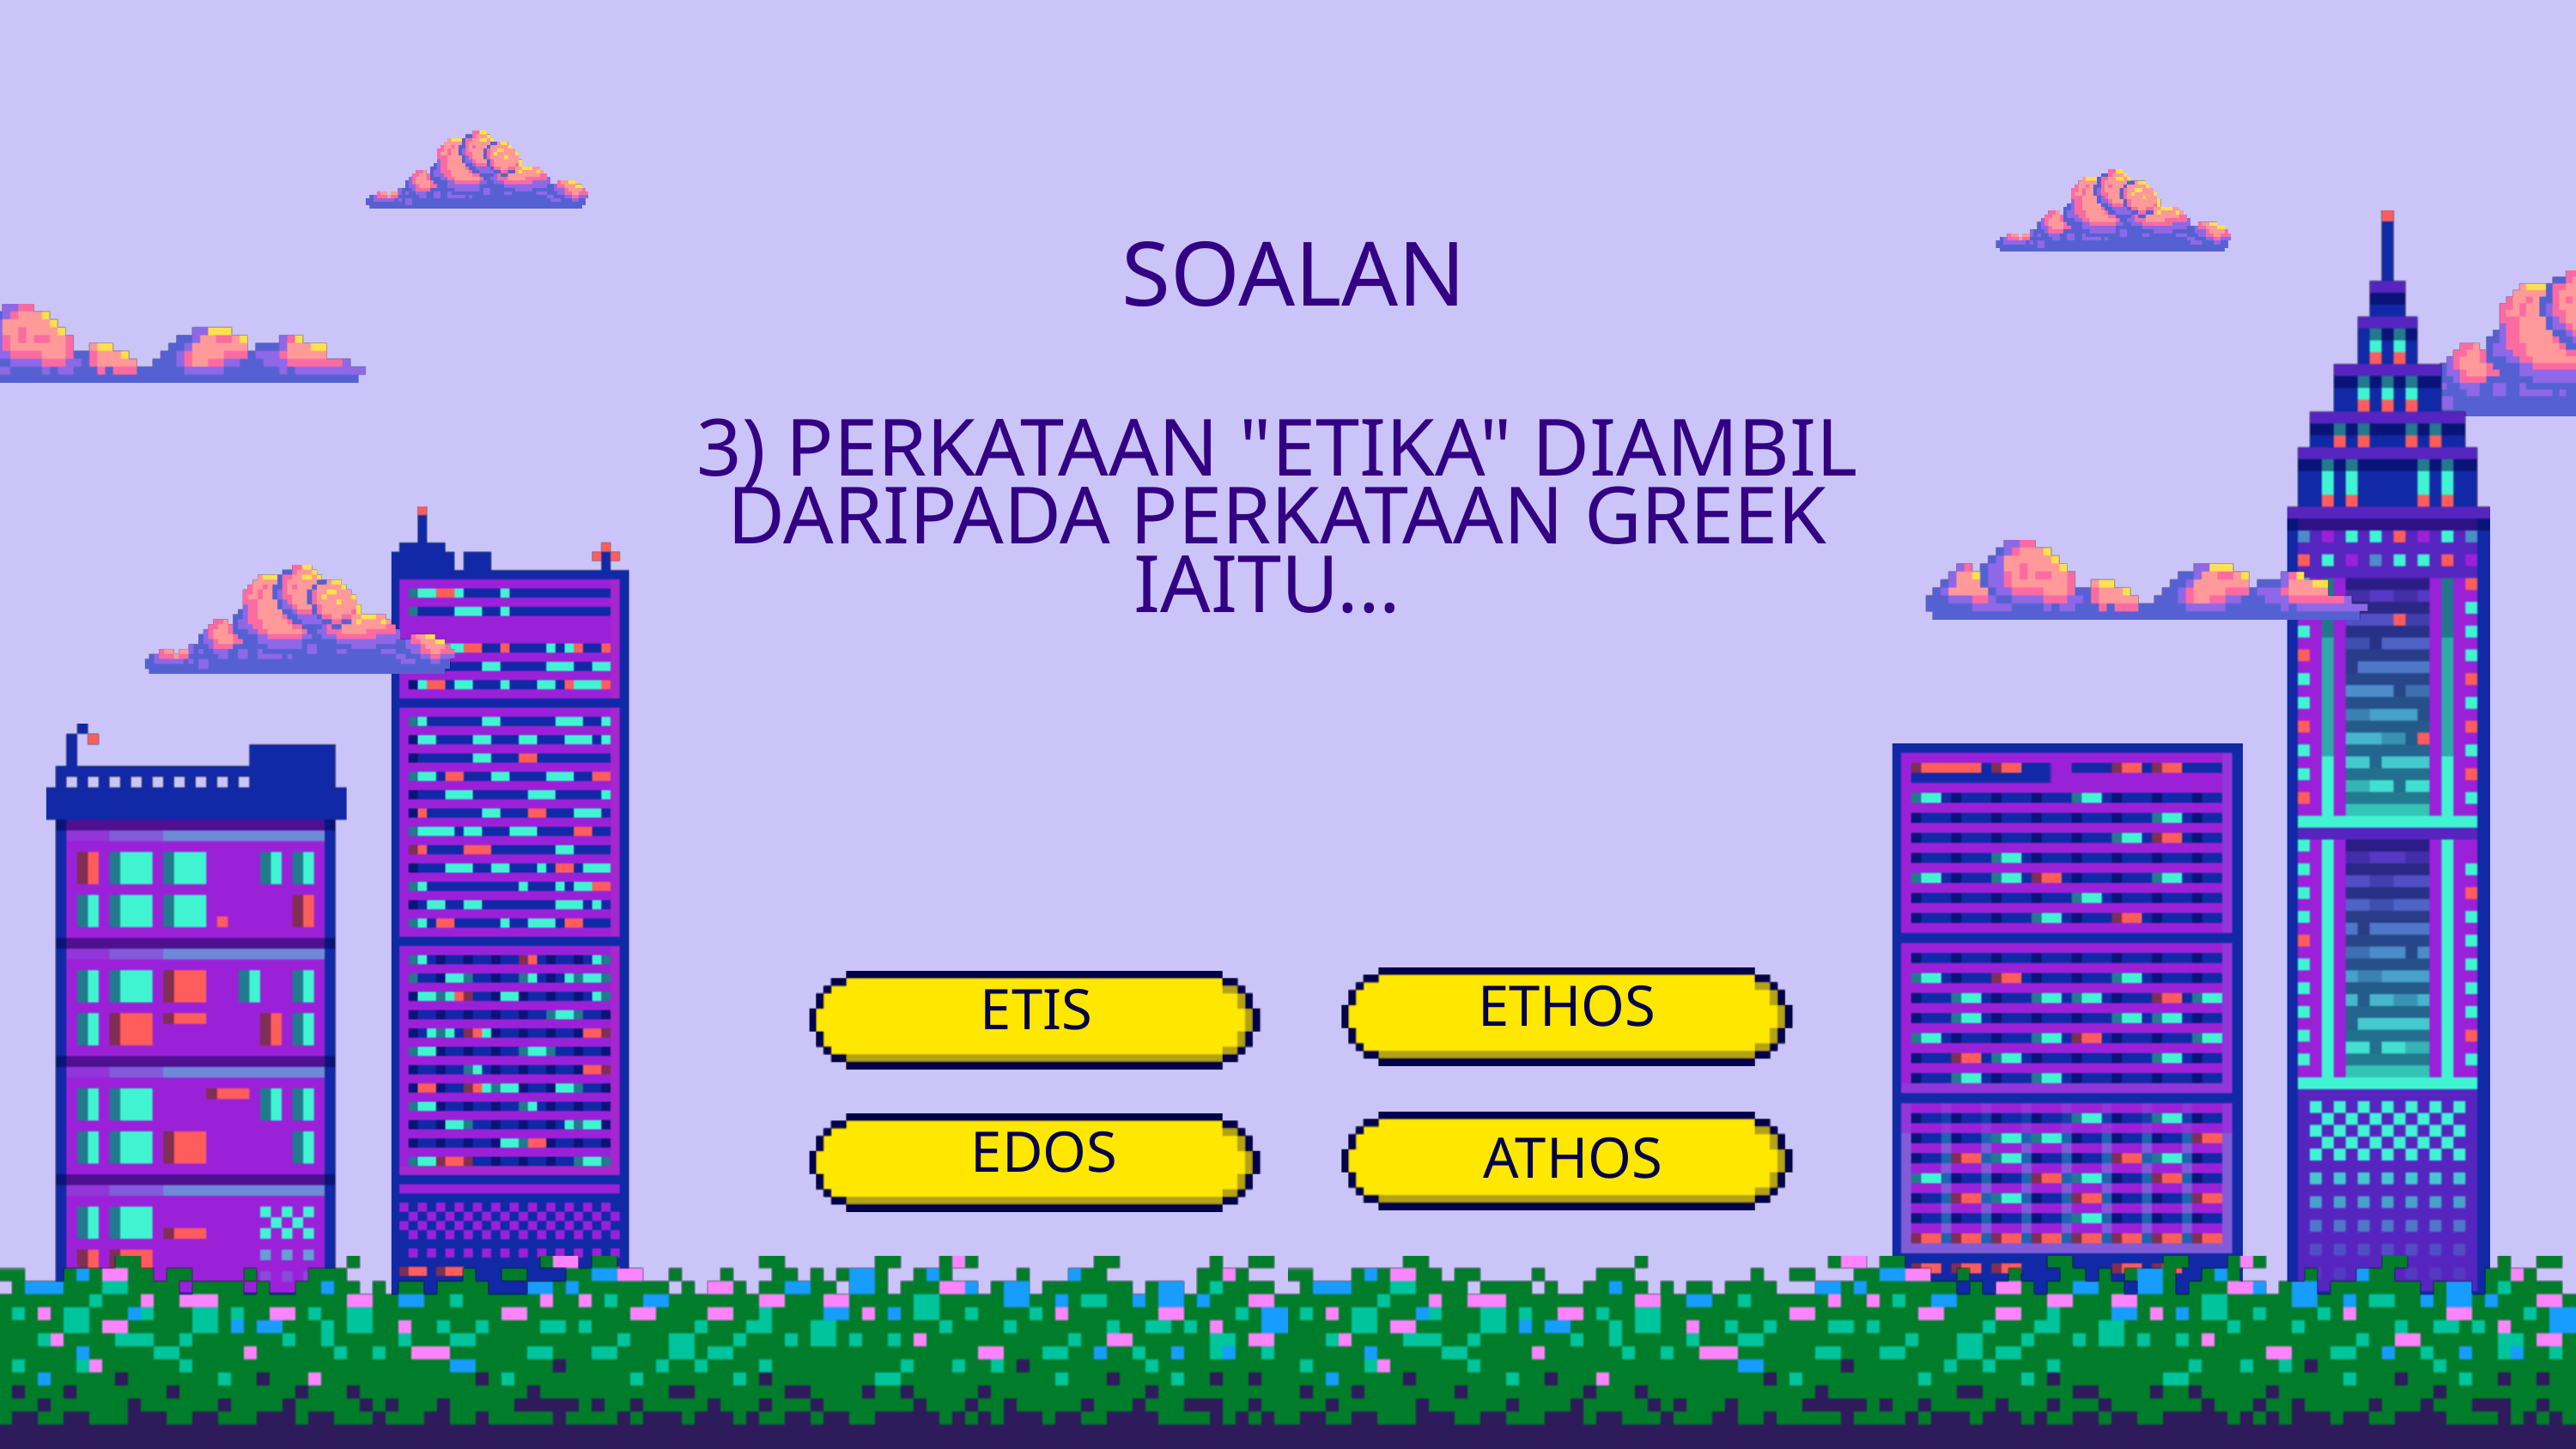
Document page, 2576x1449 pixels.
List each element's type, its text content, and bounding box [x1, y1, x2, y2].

text_box [46, 724, 347, 1254]
text_box [1341, 1038, 1794, 1066]
text_box [144, 565, 455, 674]
text_box [809, 1184, 1261, 1212]
text_box SOALAN [762, 246, 1827, 324]
text_box [391, 506, 629, 1254]
text_box [1341, 1190, 1794, 1210]
text_box [0, 304, 367, 383]
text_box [0, 1256, 2576, 1449]
text_box ATHOS [1314, 1140, 1832, 1190]
text_box [366, 130, 589, 209]
text_box [2490, 270, 2576, 416]
text_box [1892, 743, 2244, 1254]
text_box ETIS [769, 991, 1288, 1041]
text_box [2287, 210, 2490, 1254]
text_box [809, 971, 1261, 991]
text_box [809, 1041, 1261, 1070]
text_box EDOS [785, 1134, 1303, 1184]
text_box [1341, 1112, 1794, 1140]
text_box [1996, 169, 2232, 252]
text_box [809, 1113, 1261, 1134]
text_box 3) PERKATAAN "ETIKA" DIAMBIL DARIPADA PERKATAAN GREEK IAITU... [629, 422, 1926, 729]
text_box [1341, 967, 1794, 988]
text_box [1925, 540, 2368, 620]
text_box ETHOS [1300, 988, 1819, 1038]
